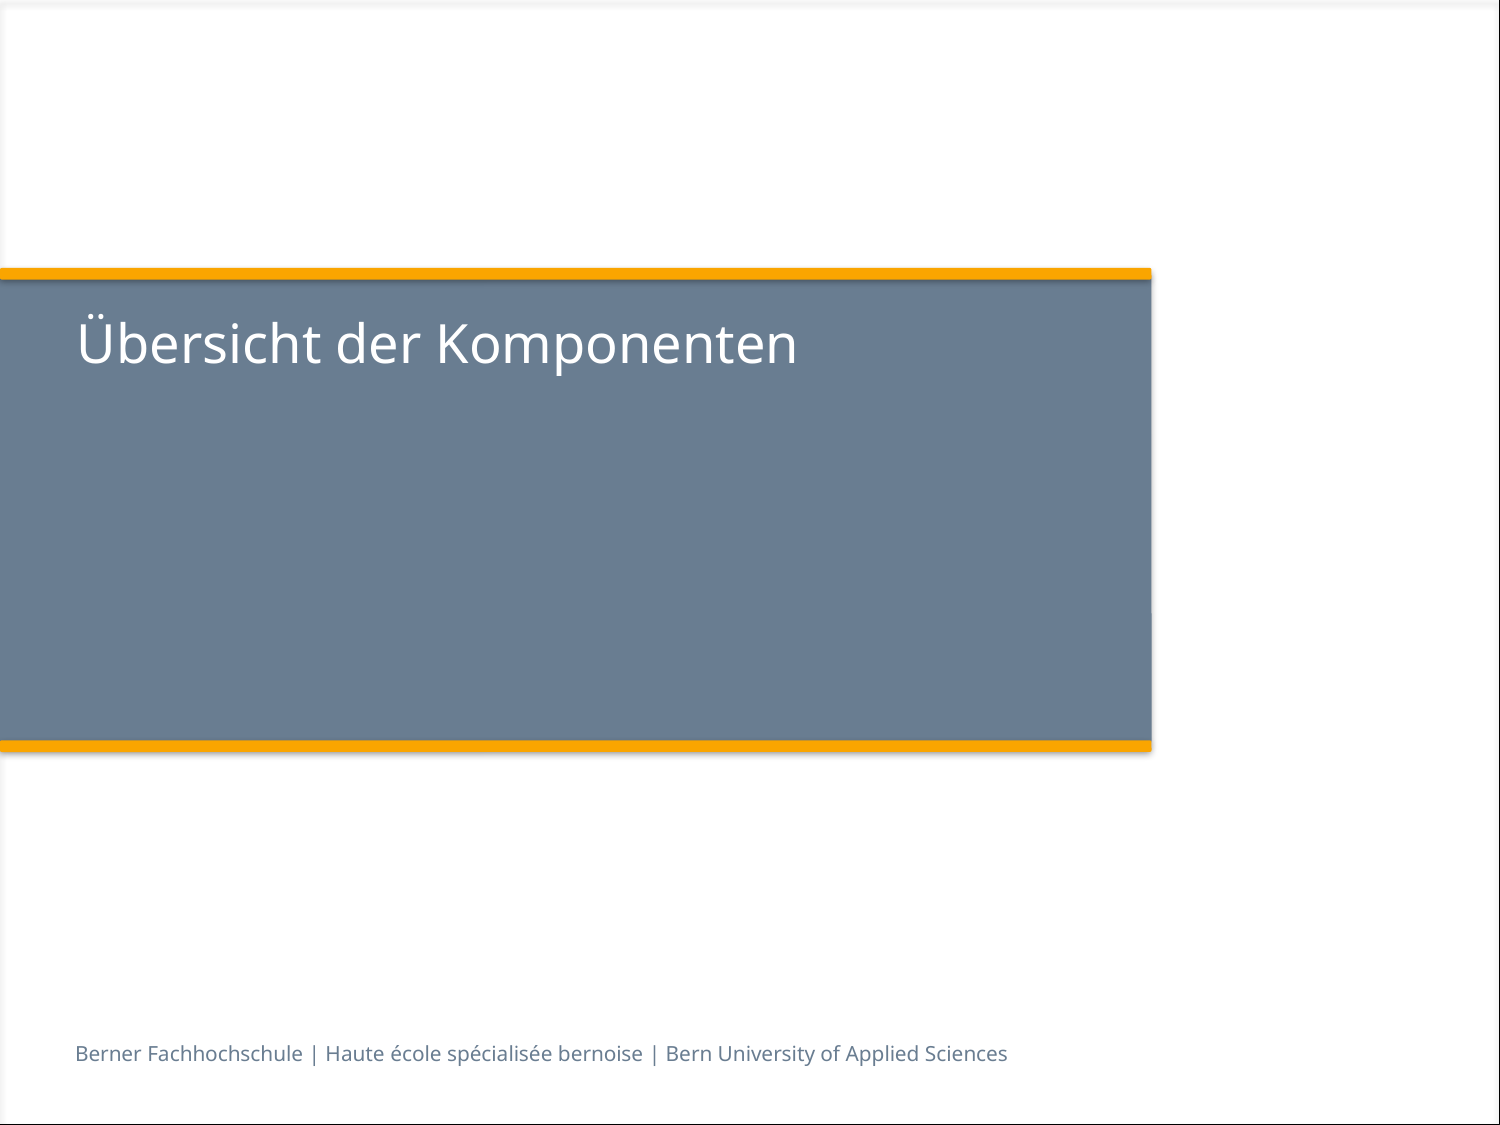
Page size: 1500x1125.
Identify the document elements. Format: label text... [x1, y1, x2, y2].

title Übersicht der Komponenten [76, 301, 1146, 390]
